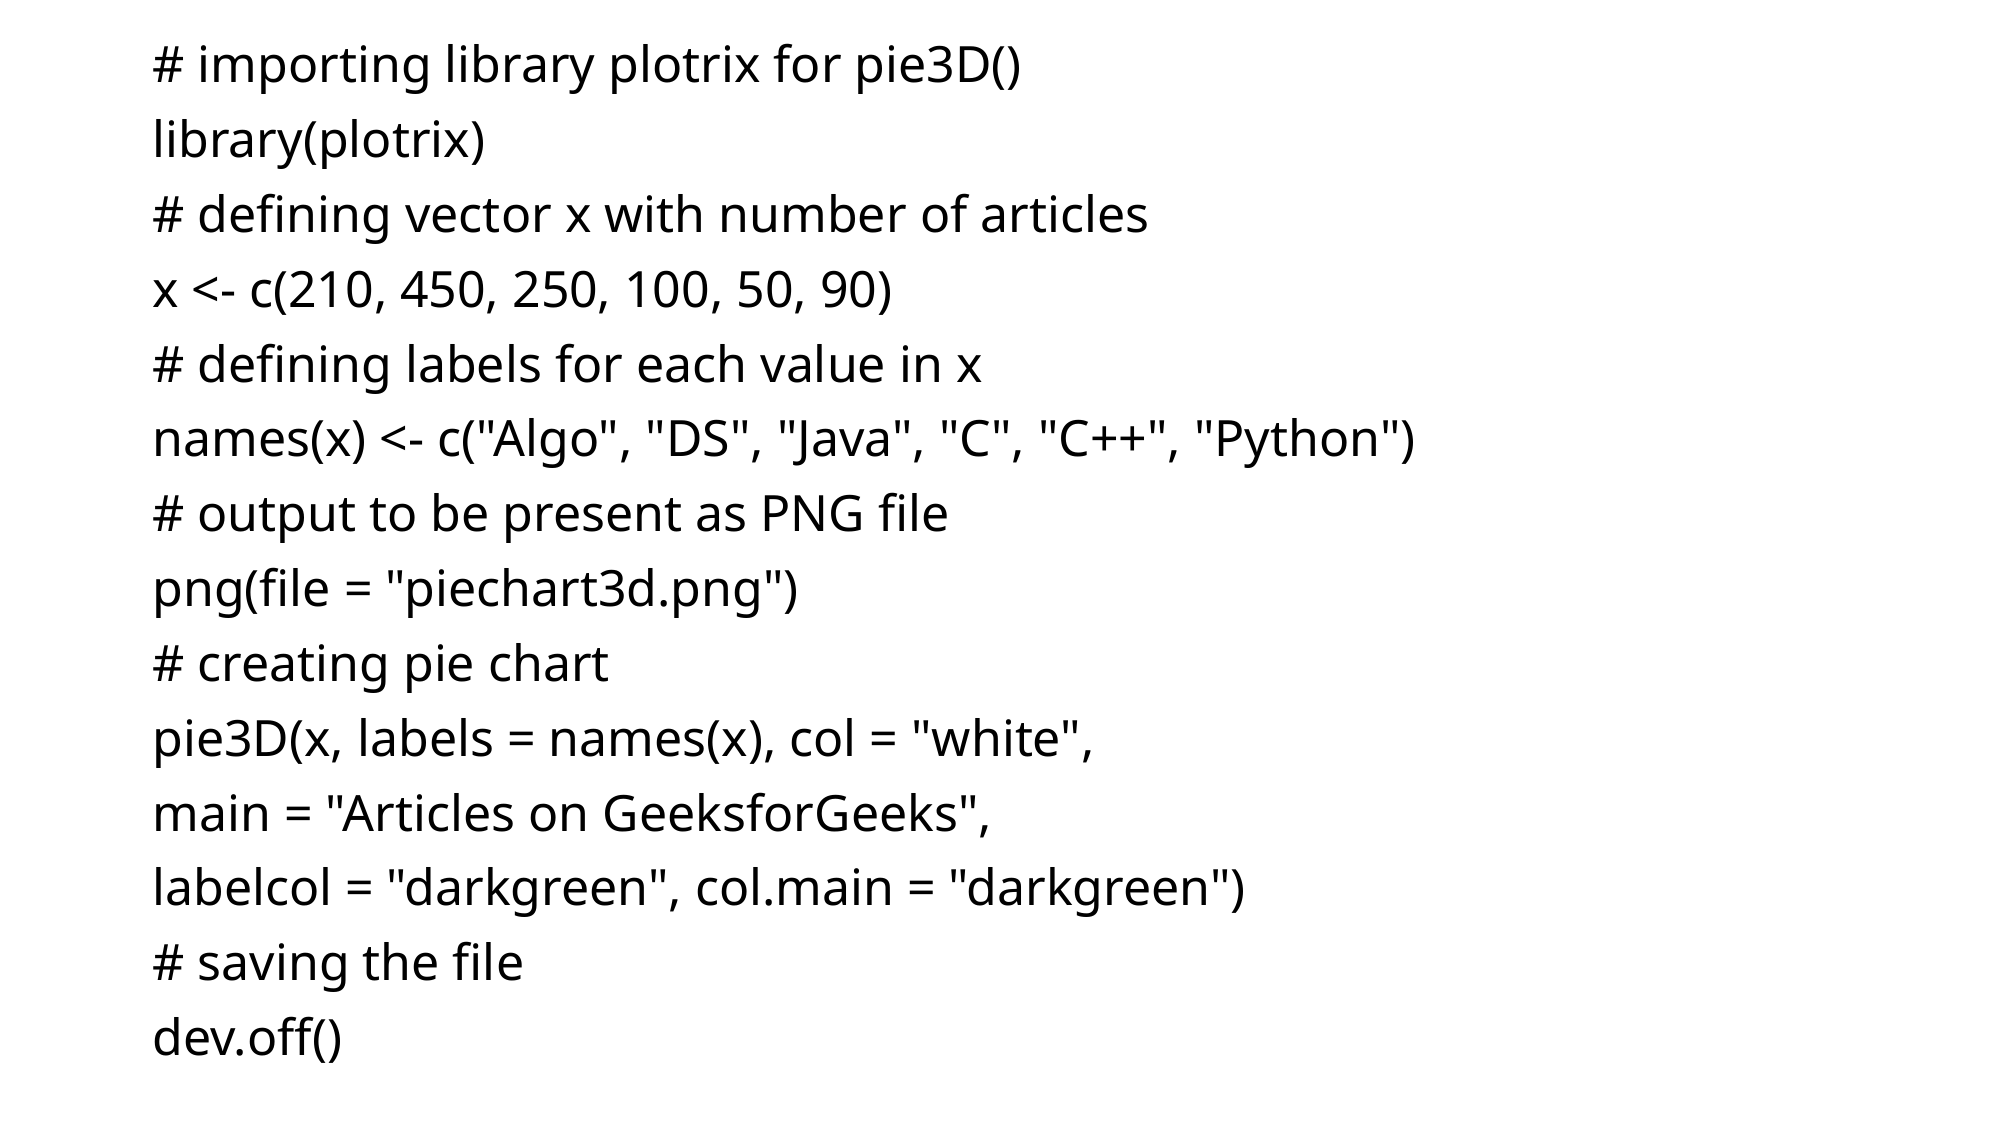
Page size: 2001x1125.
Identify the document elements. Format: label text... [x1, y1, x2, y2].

list # importing library plotrix for pie3D() library(plotrix) # defining vector x with number of articles x <- c(210, 450, 250, 100, 50, 90) # defining labels for each value in x names(x) <- c("Algo", "DS", "Java", "C", "C++", "Python") # output to be present as PNG file png(file = "piechart3d.png") # creating pie chart pie3D(x, labels = names(x), col = "white", main = "Articles on GeeksforGeeks", labelcol = "darkgreen", col.main = "darkgreen") # saving the file dev.off() [137, 32, 1888, 1012]
